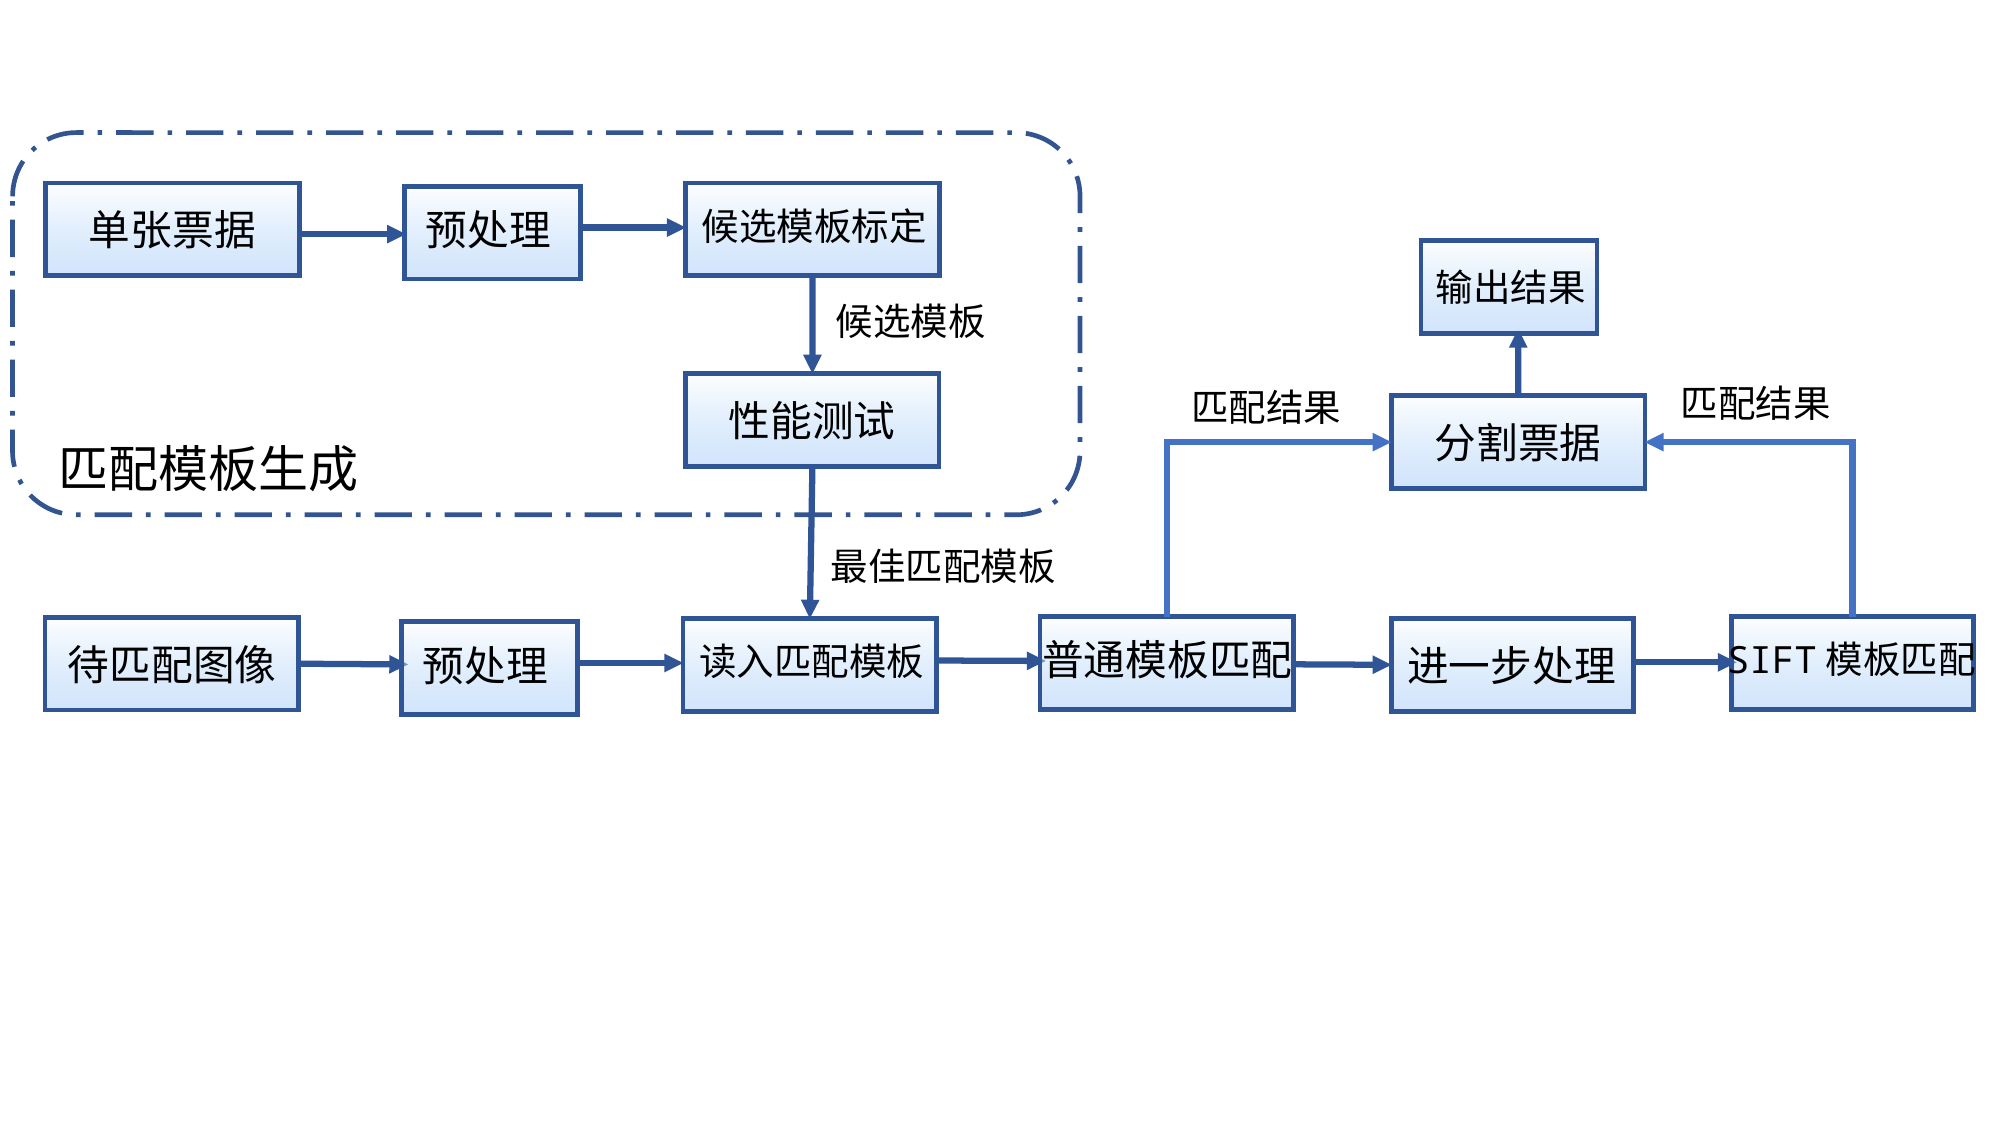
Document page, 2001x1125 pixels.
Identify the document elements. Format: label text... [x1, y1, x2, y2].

text_box 匹配结果 [1666, 372, 1846, 433]
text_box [685, 373, 940, 467]
text_box 匹配结果 [1176, 376, 1357, 437]
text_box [45, 183, 300, 276]
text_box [1191, 416, 1367, 642]
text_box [685, 183, 944, 276]
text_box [1722, 616, 1981, 710]
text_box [404, 186, 581, 279]
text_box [401, 621, 578, 715]
text_box [11, 131, 1082, 516]
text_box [1391, 618, 1634, 712]
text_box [1391, 395, 1645, 489]
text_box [44, 617, 299, 711]
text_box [1421, 240, 1616, 334]
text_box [682, 618, 941, 712]
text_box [809, 466, 813, 618]
text_box 匹配模板生成 [43, 429, 374, 505]
text_box 最佳匹配模板 [815, 535, 1071, 596]
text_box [1661, 425, 1836, 634]
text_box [1025, 616, 1309, 710]
